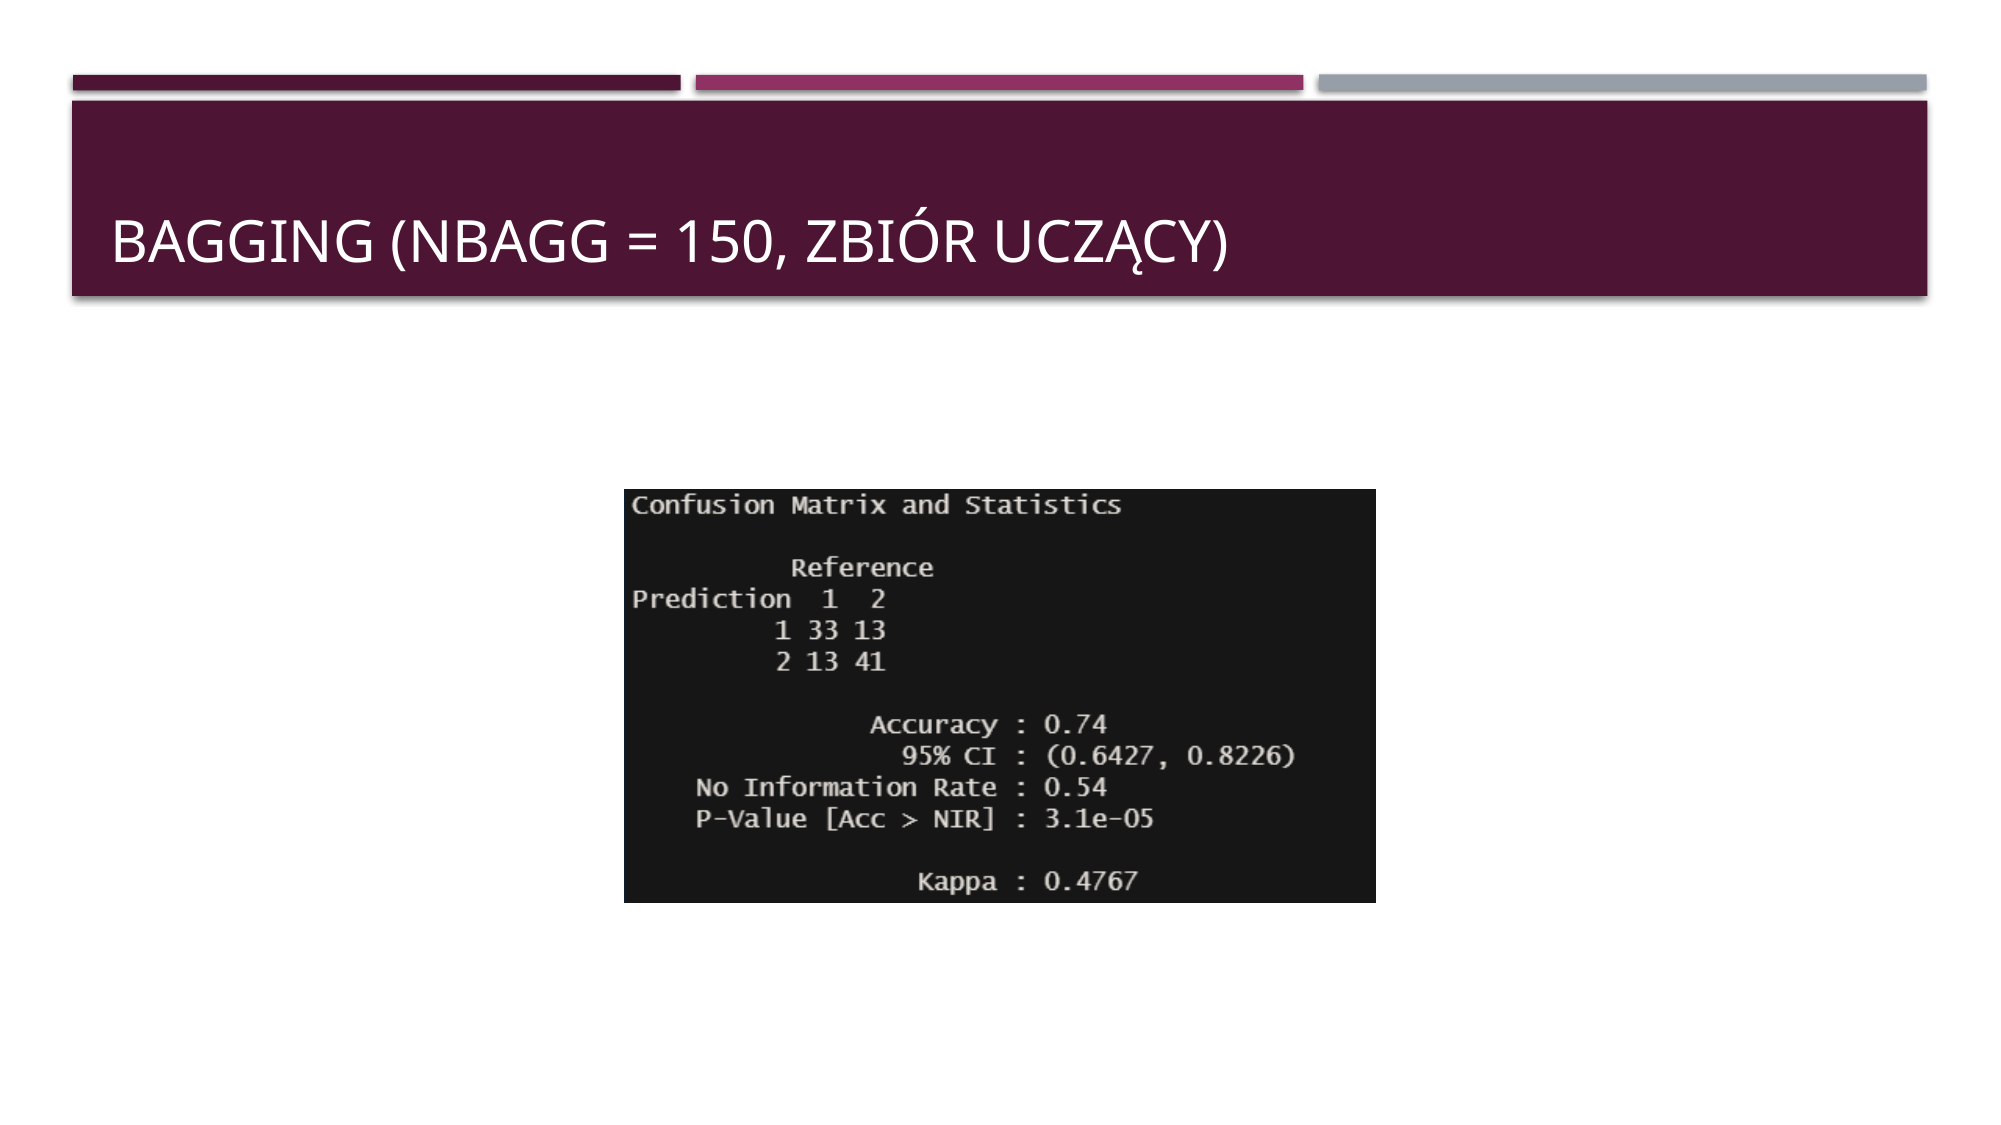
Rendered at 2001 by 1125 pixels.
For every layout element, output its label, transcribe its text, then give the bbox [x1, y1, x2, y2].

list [623, 489, 1377, 903]
title BAGGING (nbagg = 150, zbiór uczący) [95, 115, 1905, 282]
